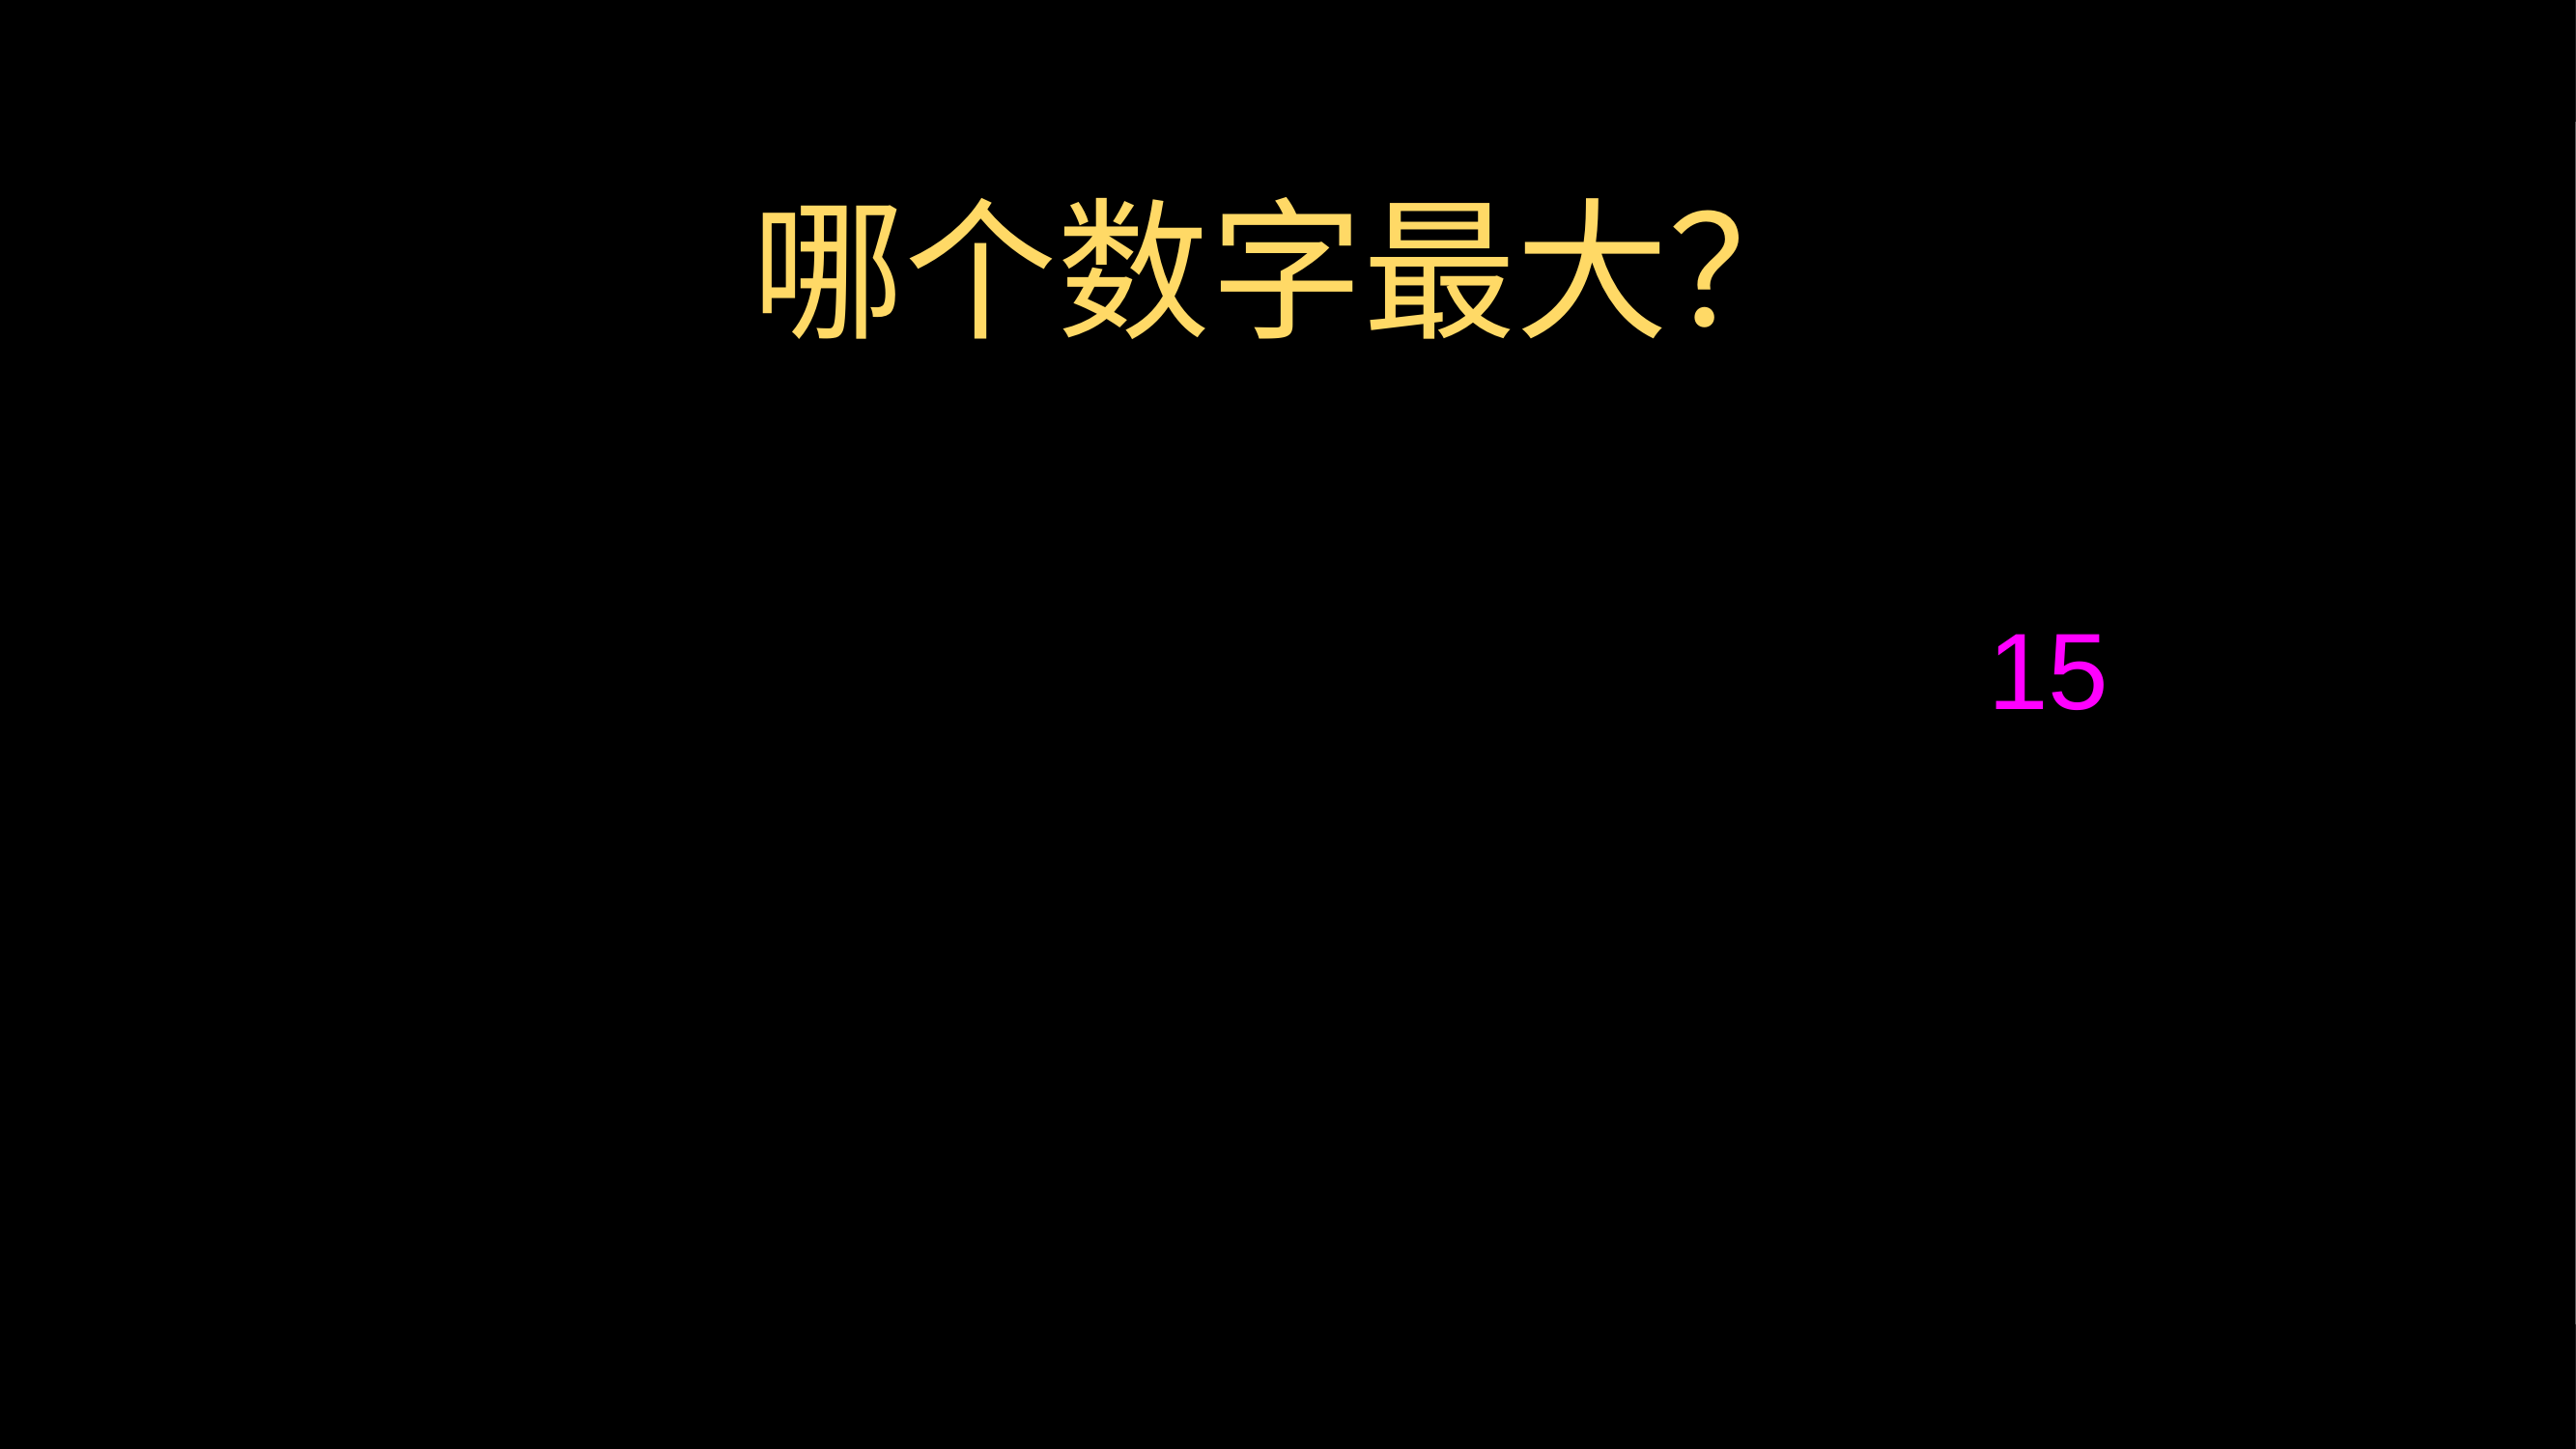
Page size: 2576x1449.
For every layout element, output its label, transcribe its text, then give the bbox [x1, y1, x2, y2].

text_box 15 [1988, 600, 2147, 731]
title 哪个数字最大？ [183, 128, 2392, 404]
